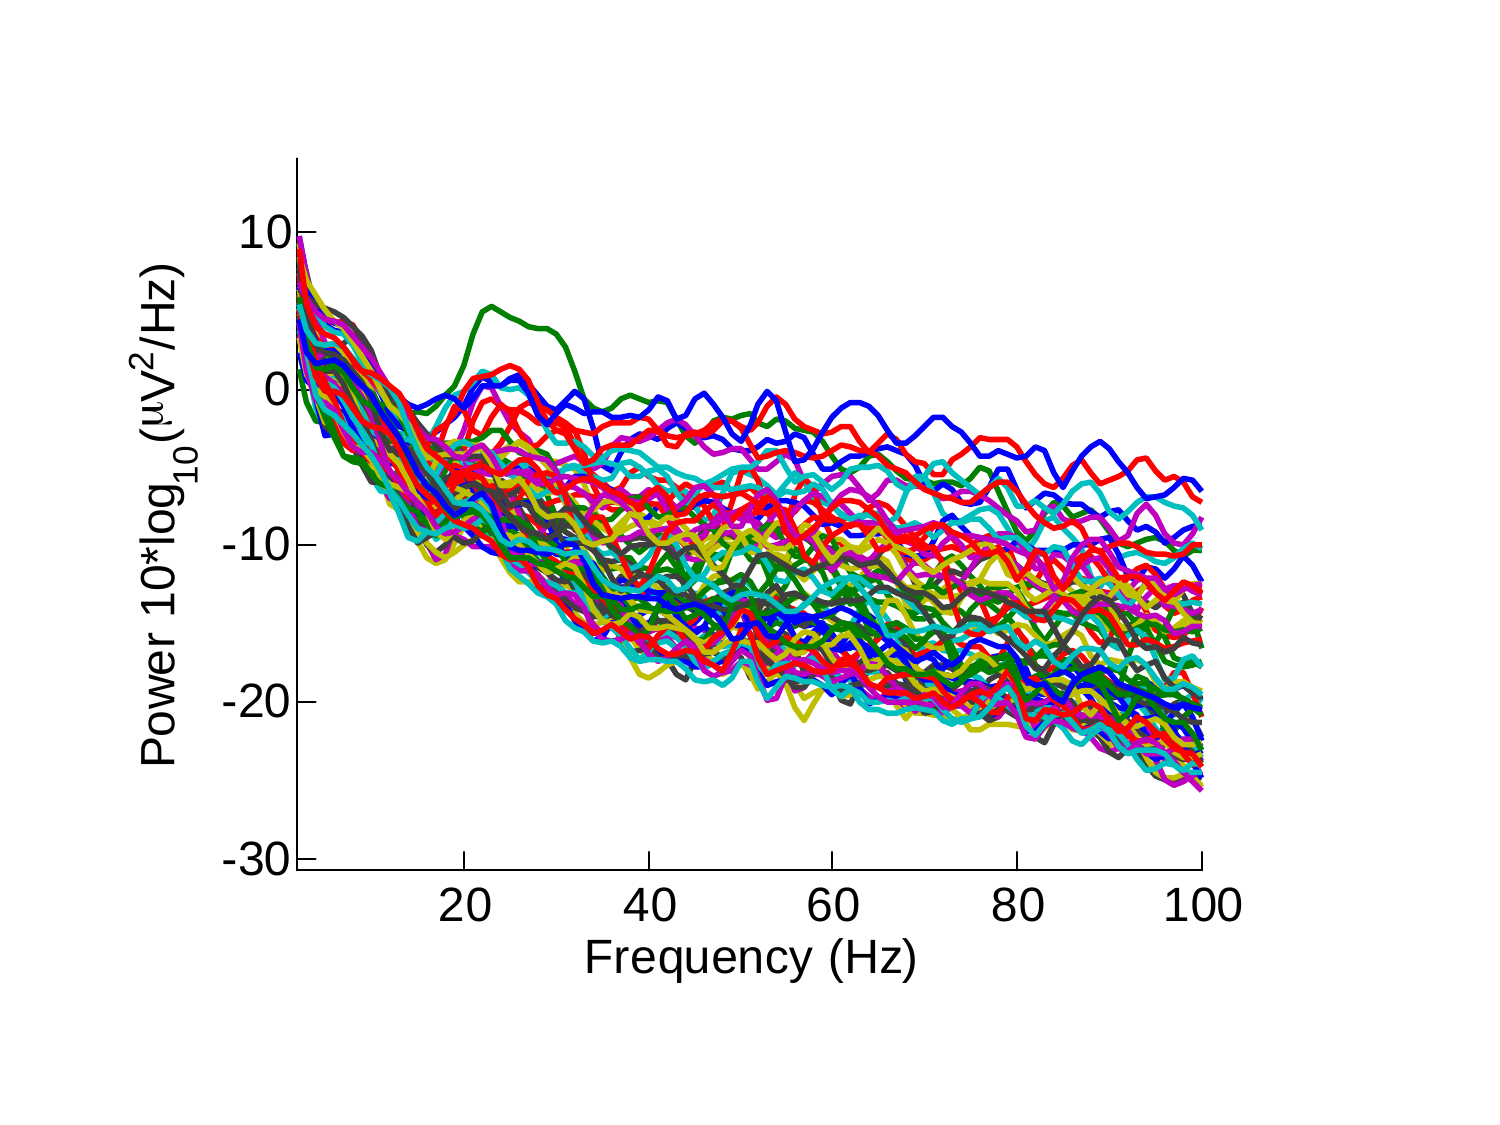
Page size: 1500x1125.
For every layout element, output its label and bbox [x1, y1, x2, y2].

picture [115, 89, 1318, 992]
